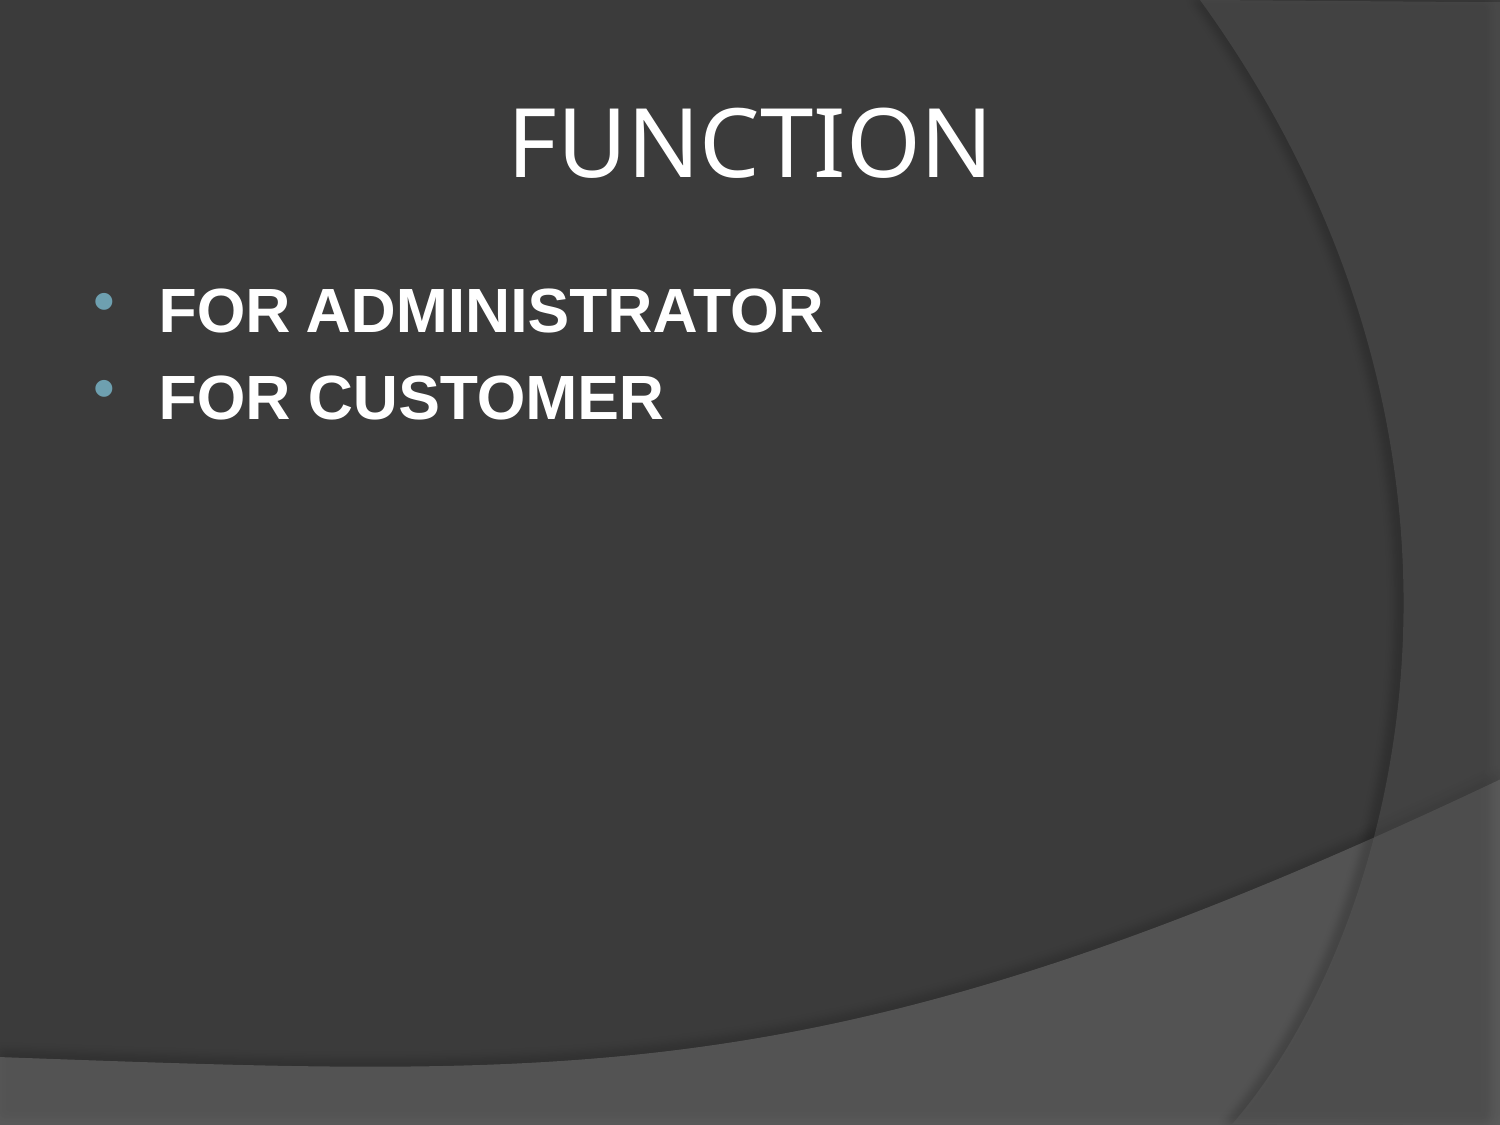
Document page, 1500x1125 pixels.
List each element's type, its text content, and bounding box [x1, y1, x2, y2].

list FOR ADMINISTRATOR FOR CUSTOMER [75, 262, 1300, 1005]
title FUNCTION [75, 45, 1300, 233]
